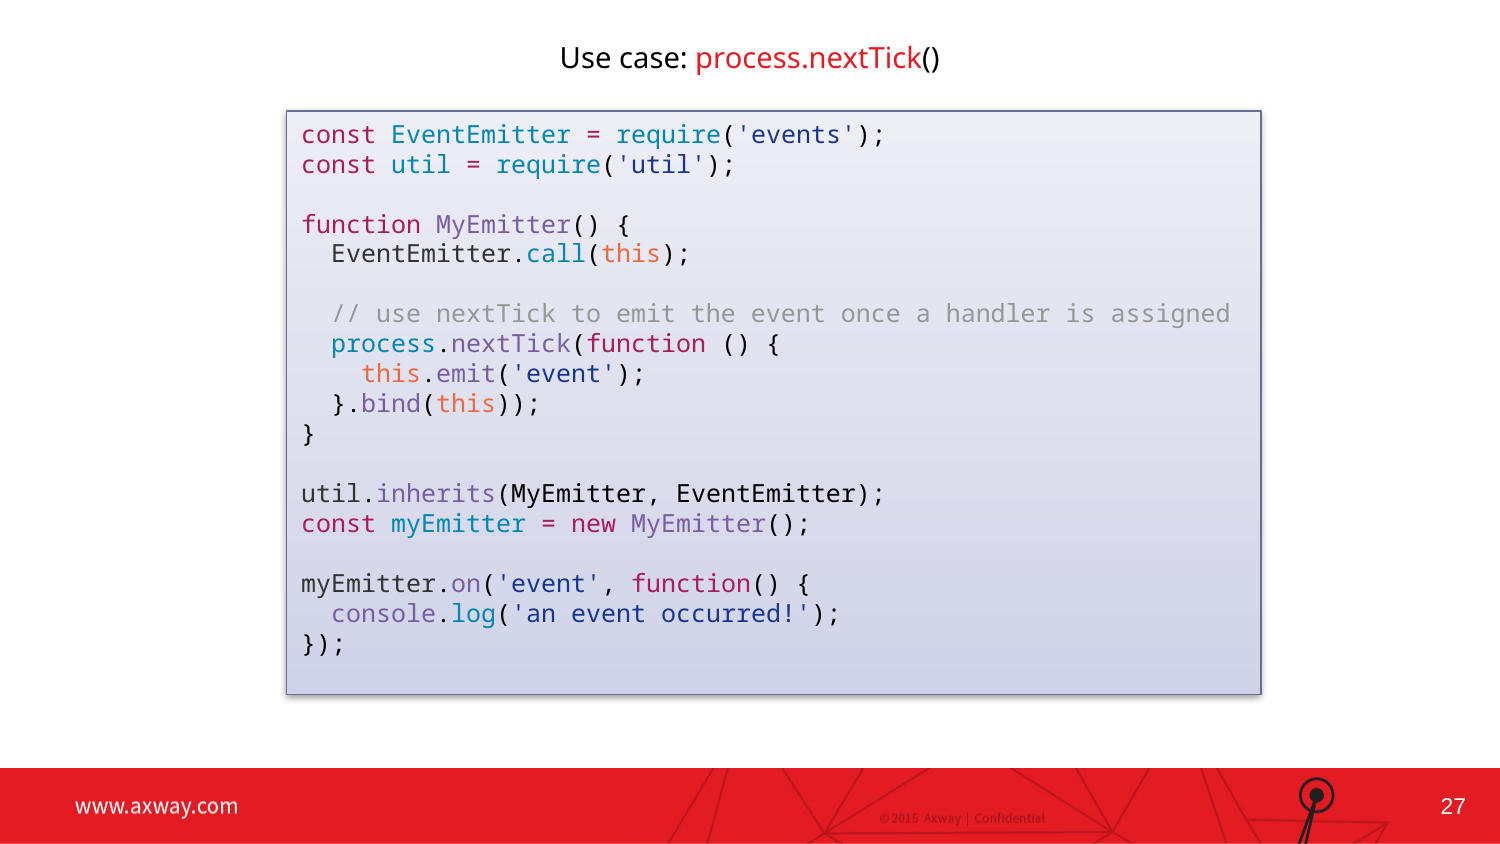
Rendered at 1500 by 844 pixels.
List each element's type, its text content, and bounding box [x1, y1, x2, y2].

text_box Use case: process.nextTick() [28, 31, 1470, 142]
text_box const EventEmitter = require('events'); const util = require('util'); function MyEmitter() { EventEmitter.call(this); // use nextTick to emit the event once a handler is assigned process.nextTick(function () { this.emit('event'); }.bind(this)); } util.inherits(MyEmitter, EventEmitter); const myEmitter = new MyEmitter(); myEmitter.on('event', function() { console.log('an event occurred!'); }); [286, 110, 1262, 695]
slide_number 27 [1390, 781, 1481, 830]
picture [0, 768, 1500, 844]
